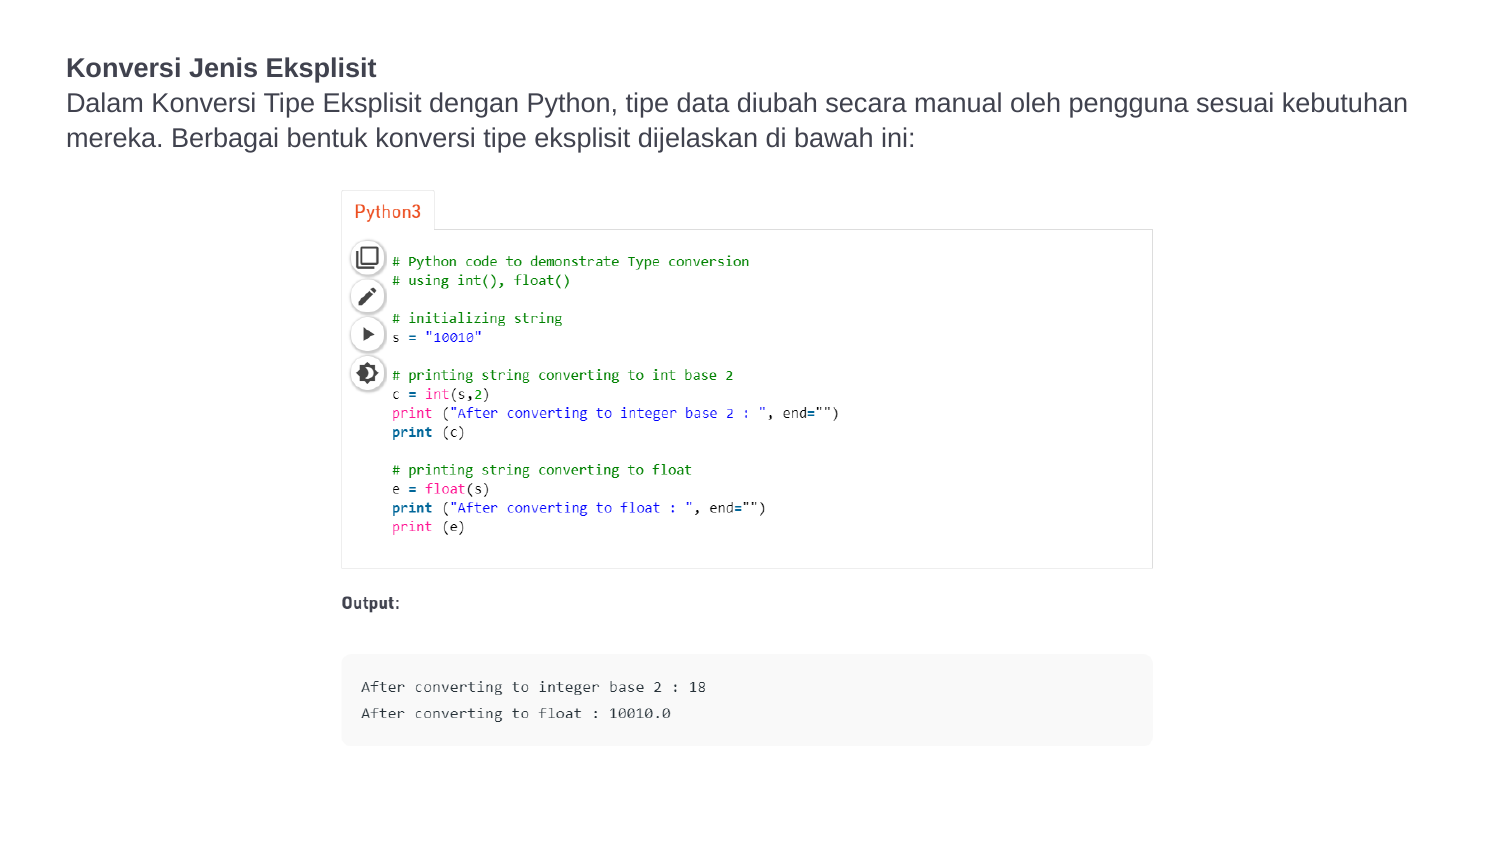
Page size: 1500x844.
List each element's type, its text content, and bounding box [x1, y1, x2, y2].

picture [327, 186, 1160, 750]
list Konversi Jenis Eksplisit Dalam Konversi Tipe Eksplisit dengan Python, tipe data diubah secara manual oleh pengguna sesuai kebutuhan mereka. Berbagai bentuk konversi tipe eksplisit dijelaskan di bawah ini: [51, 34, 1449, 750]
